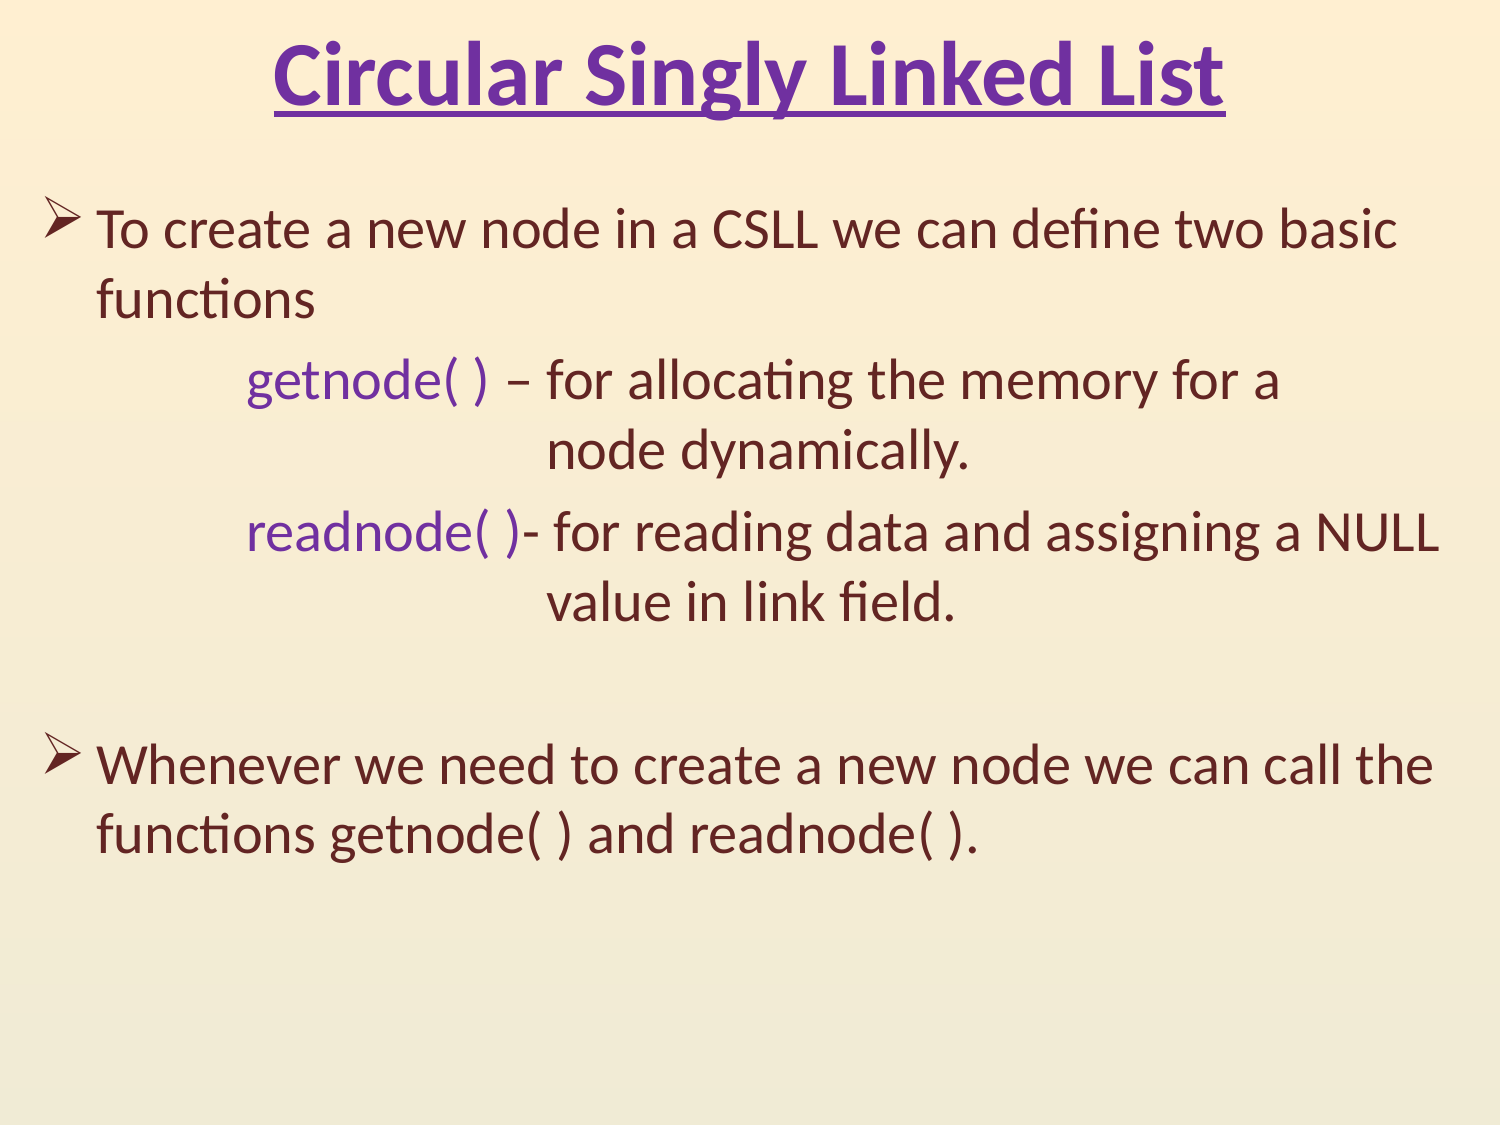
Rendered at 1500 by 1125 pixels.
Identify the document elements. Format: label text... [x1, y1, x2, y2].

list To create a new node in a CSLL we can define two basic functions getnode( ) – for allocating the memory for a node dynamically. readnode( )- for reading data and assigning a NULL value in link field. Whenever we need to create a new node we can call the functions getnode( ) and readnode( ). [24, 182, 1475, 1088]
title Circular Singly Linked List [75, 0, 1425, 163]
